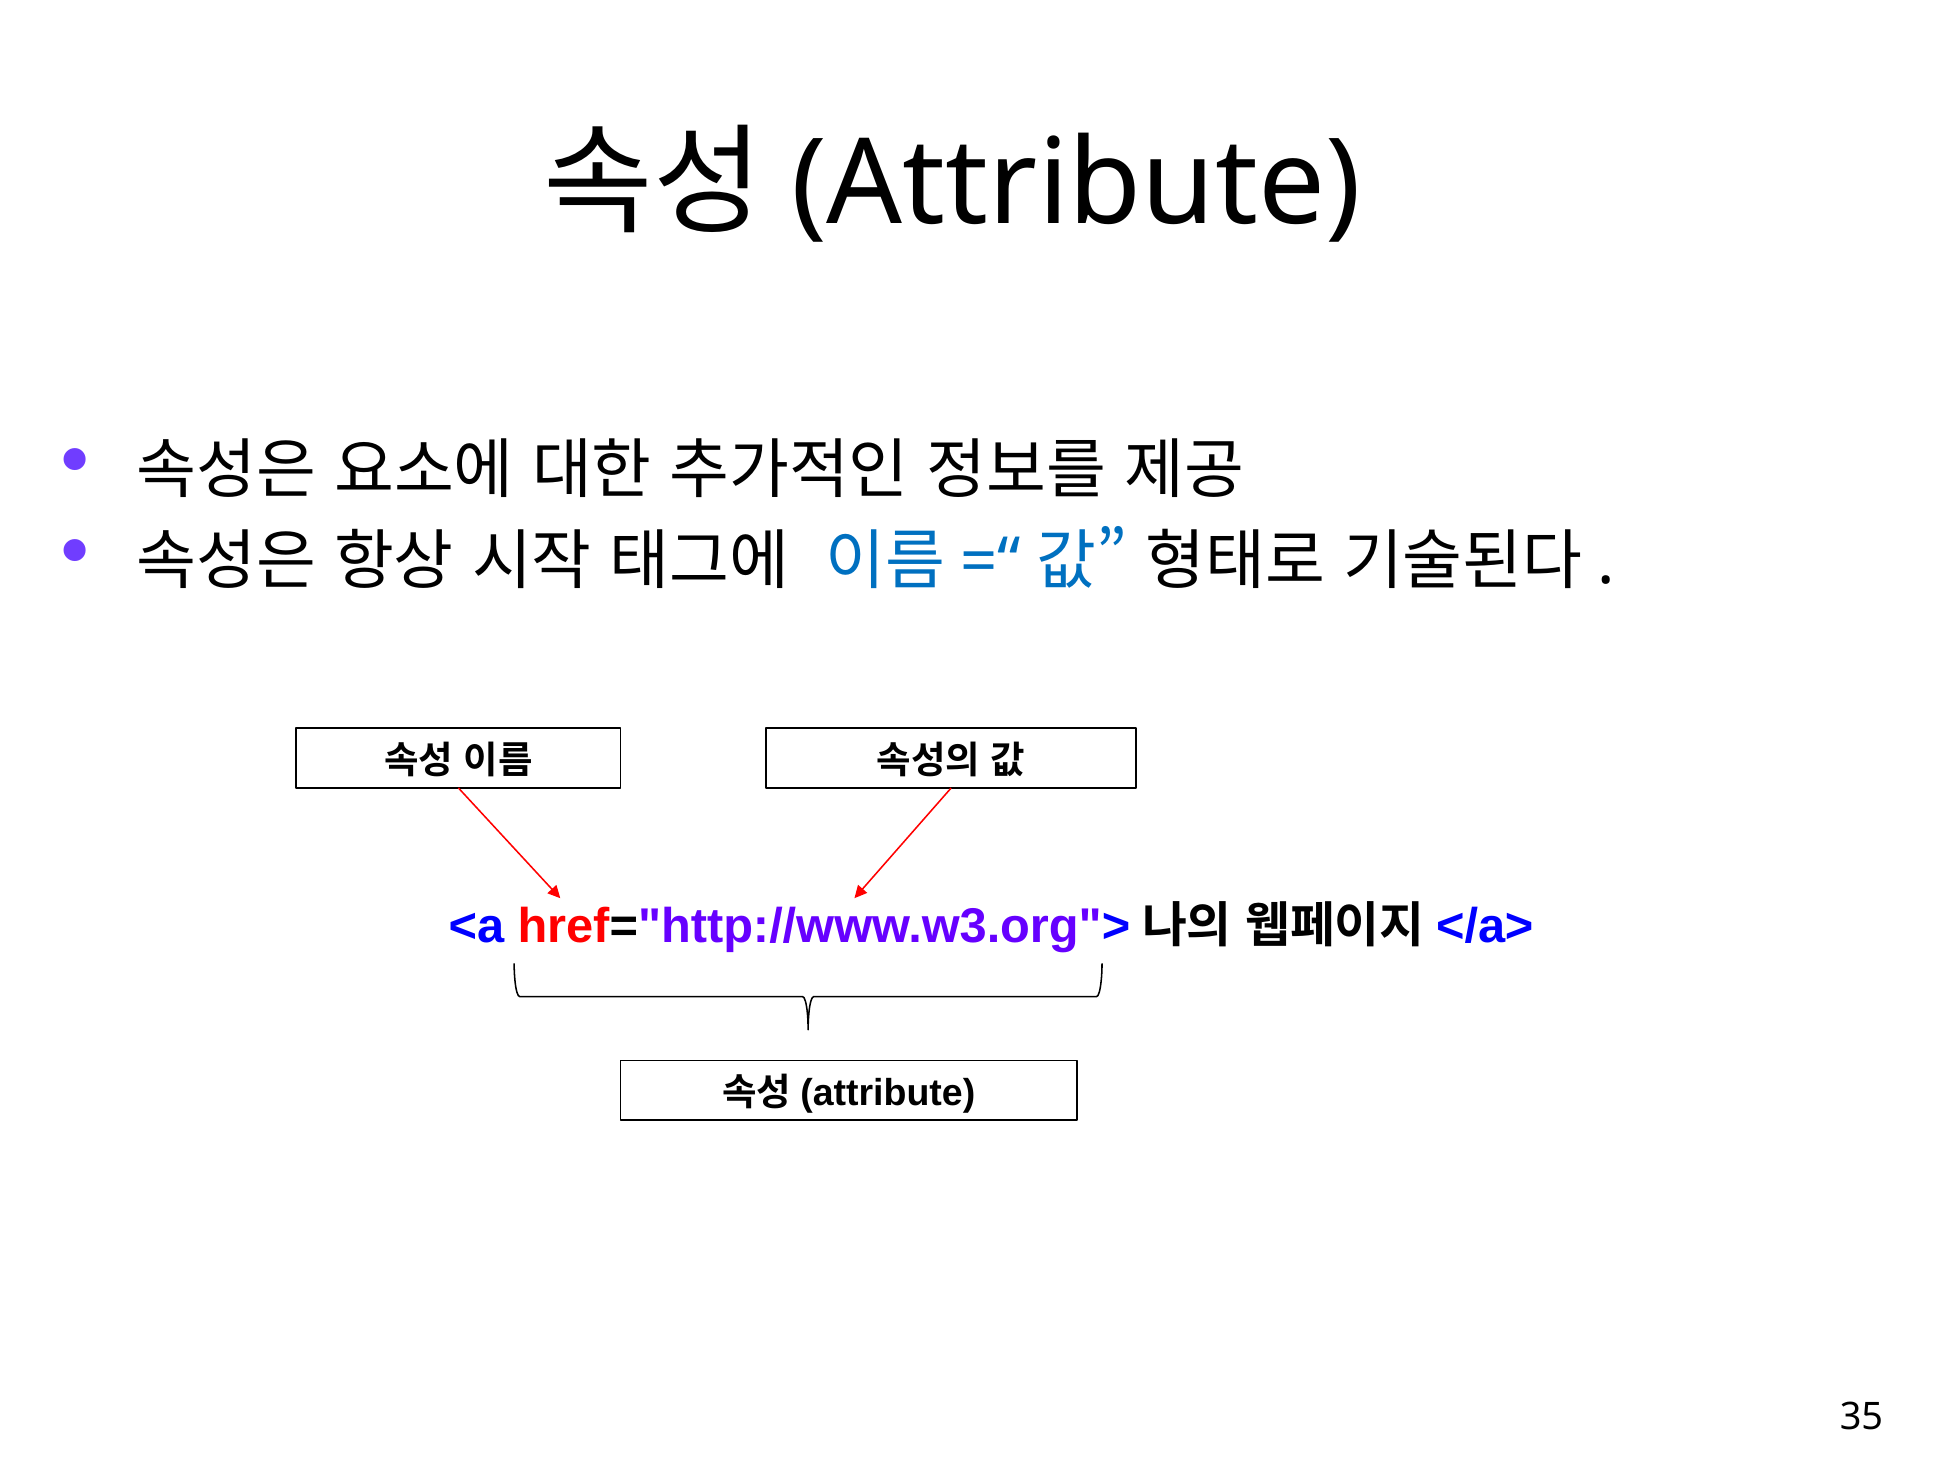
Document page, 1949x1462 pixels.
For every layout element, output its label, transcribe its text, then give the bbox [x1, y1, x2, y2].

title 속성(Attribute) [156, 92, 1749, 255]
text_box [854, 788, 952, 899]
text_box <a href="http://www.w3.org">나의 웹페이지</a> [429, 863, 1579, 981]
slide_number 35 [1496, 1372, 1899, 1462]
text_box 속성 이름 [296, 728, 621, 788]
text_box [458, 788, 561, 899]
text_box [514, 963, 1103, 1030]
text_box 속성(attribute) [620, 1060, 1078, 1121]
list 속성은 요소에 대한 추가적인 정보를 제공 속성은 항상 시작 태그에 이름=“값” 형태로 기술된다. [48, 420, 1897, 1343]
text_box 속성의 값 [766, 728, 1137, 788]
